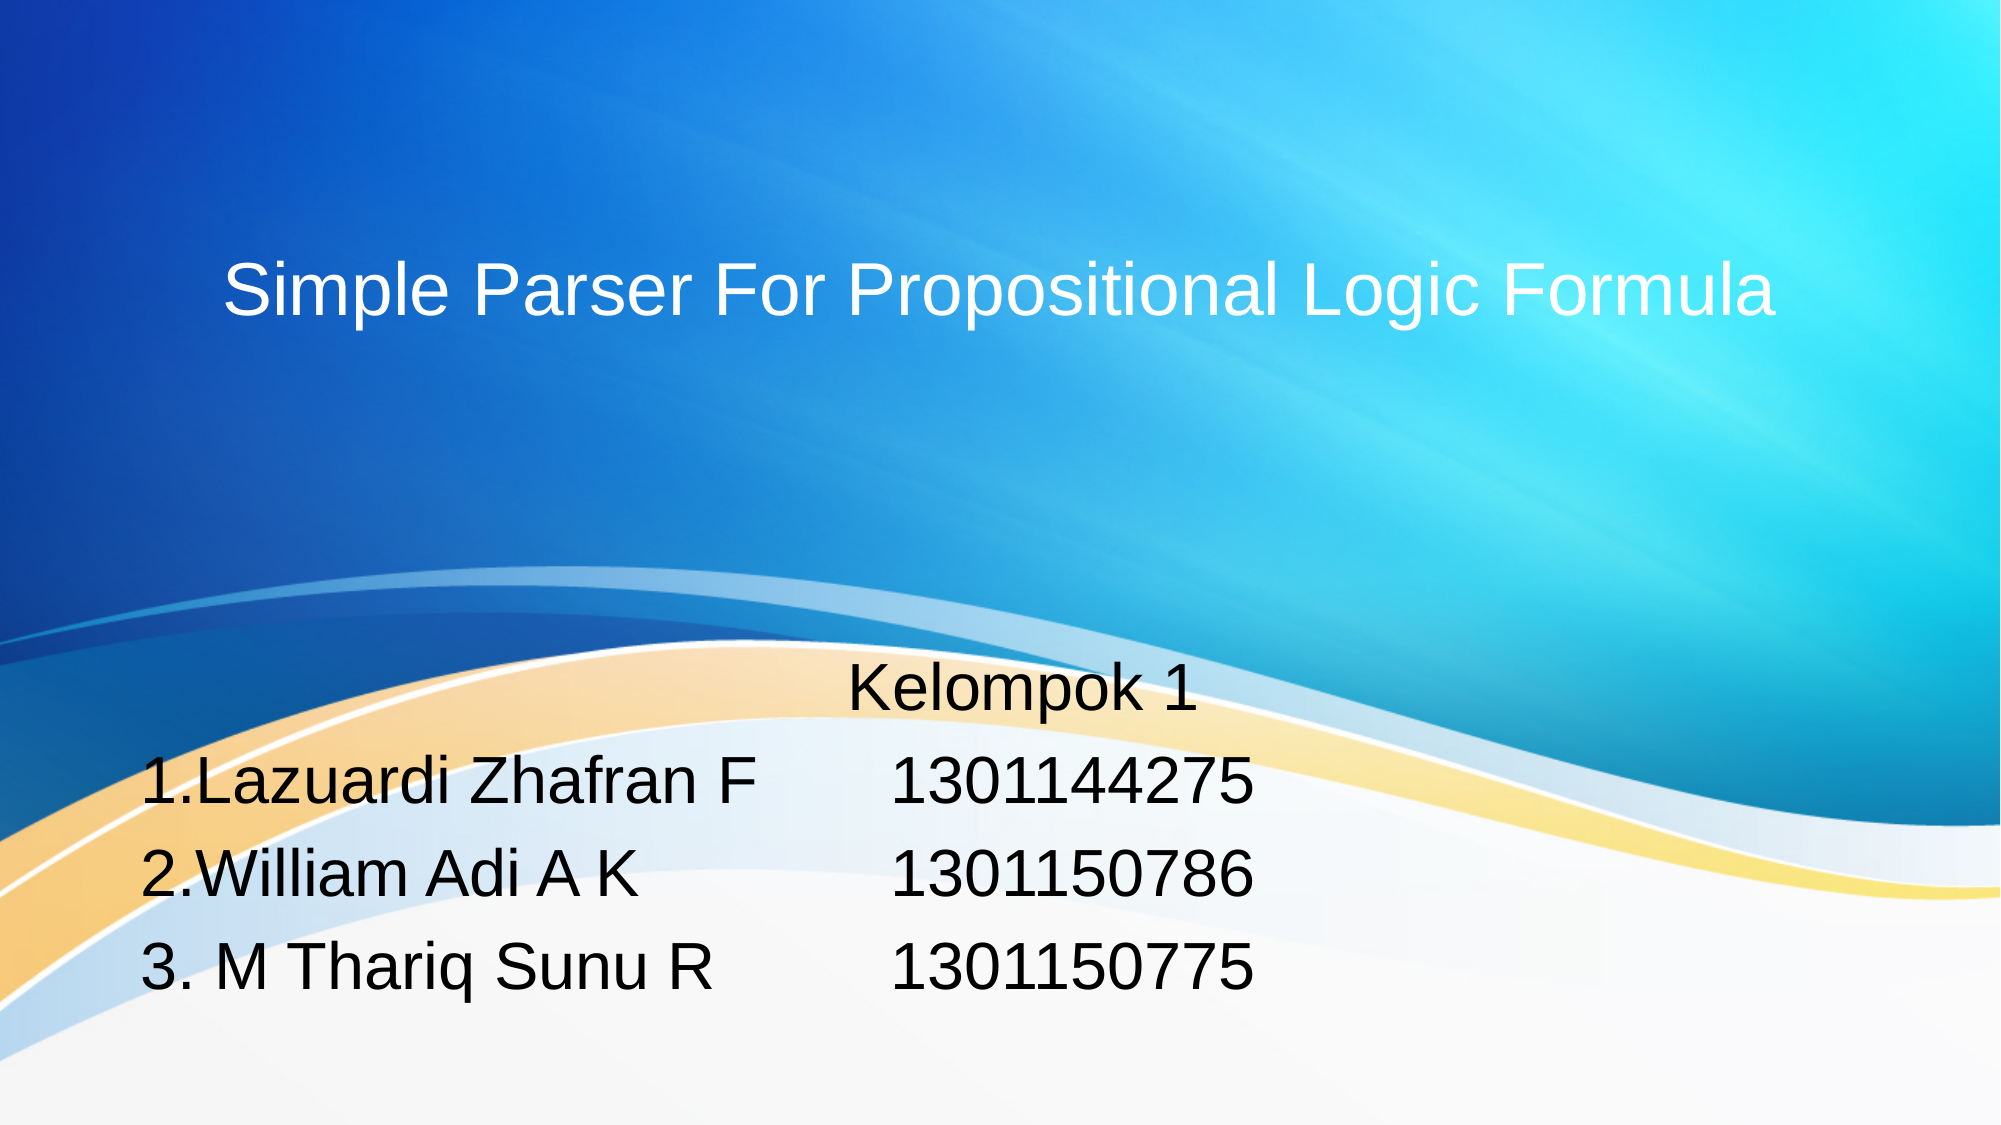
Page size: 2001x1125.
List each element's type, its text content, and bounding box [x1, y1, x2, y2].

subtitle Kelompok 1 1.Lazuardi Zhafran F 1301144275 2.William Adi A K 1301150786 3. M Thariq Sunu R 1301150775 [125, 635, 1923, 924]
picture [0, 0, 2001, 1125]
title Simple Parser For Propositional Logic Formula [102, 196, 1898, 375]
